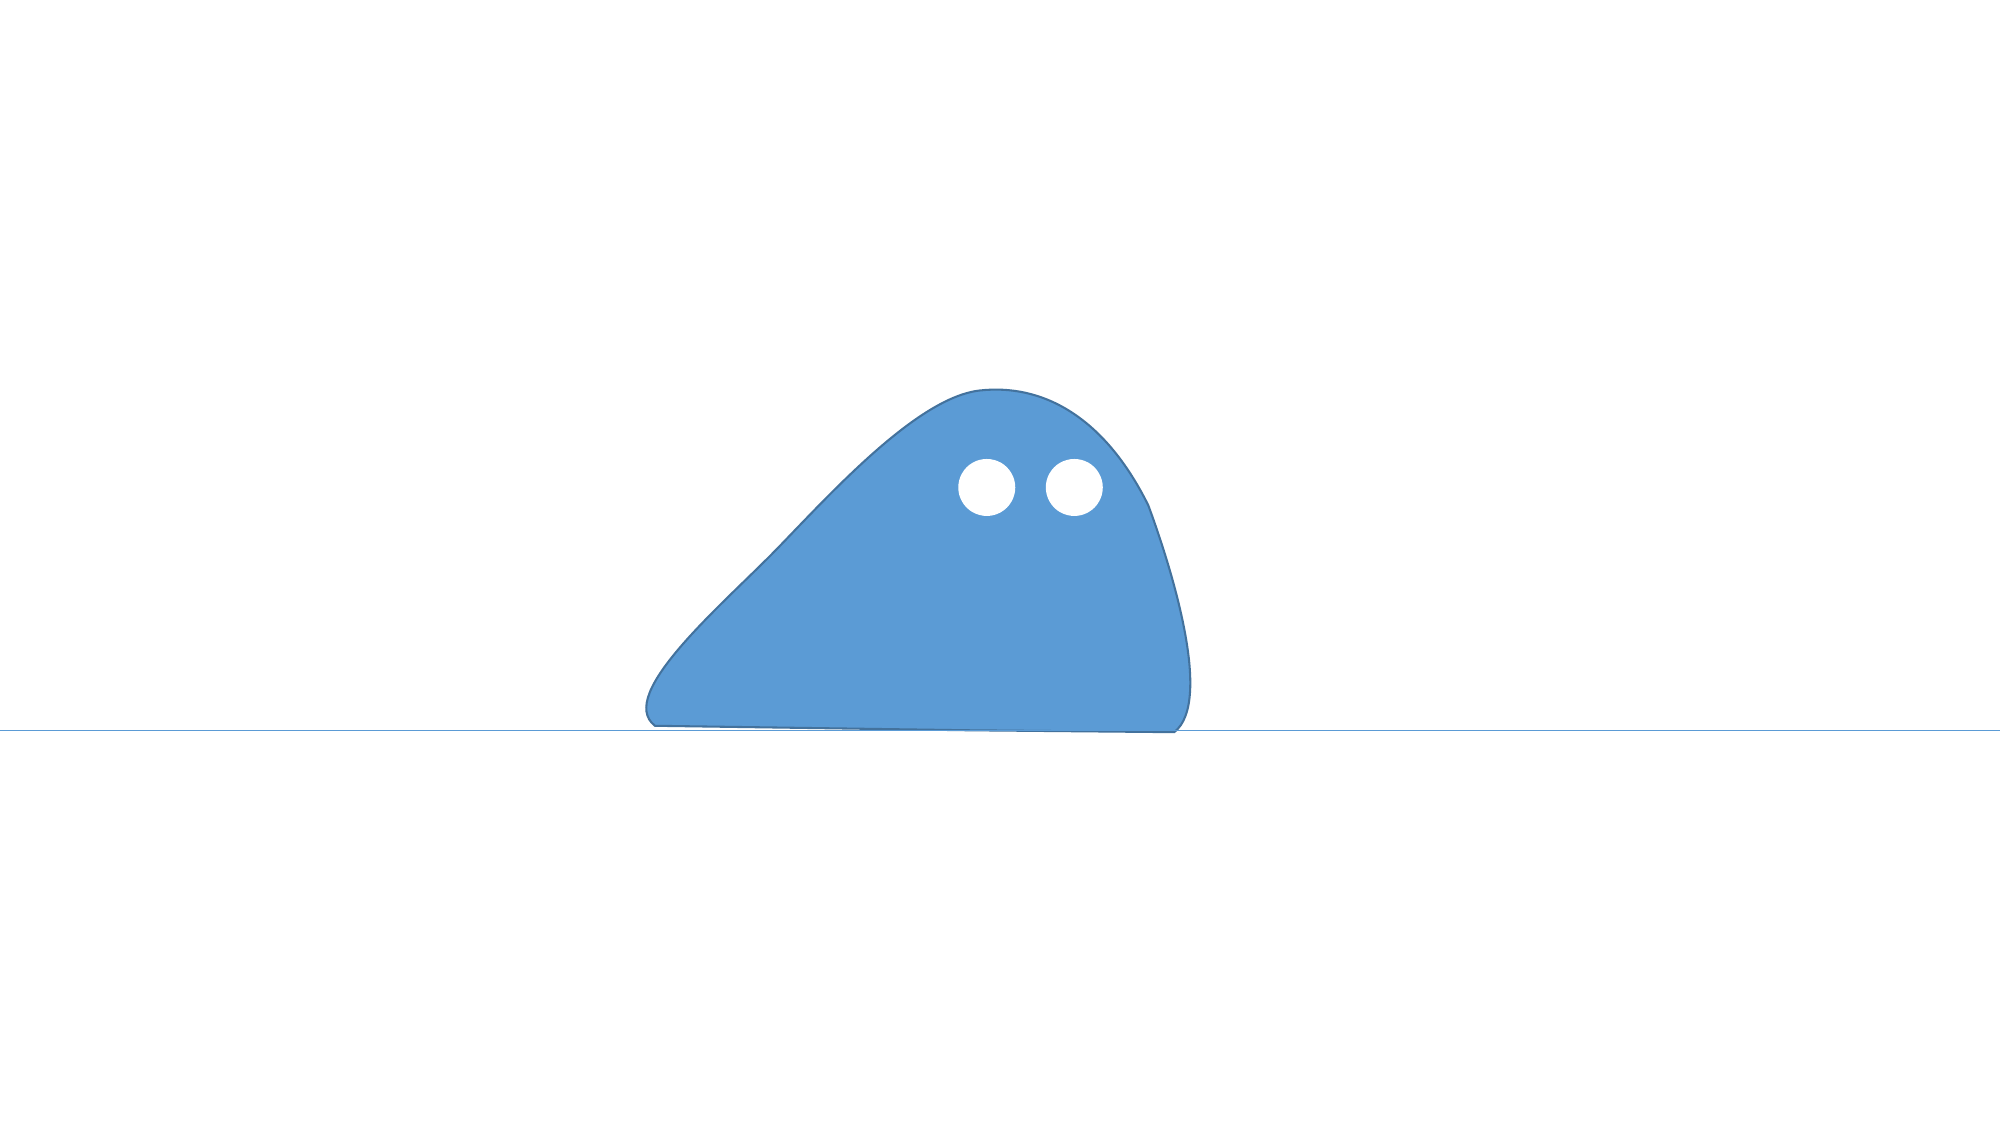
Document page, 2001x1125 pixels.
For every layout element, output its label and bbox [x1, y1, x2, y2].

text_box [1044, 457, 1104, 518]
text_box [957, 457, 1017, 518]
text_box [645, 388, 1192, 730]
